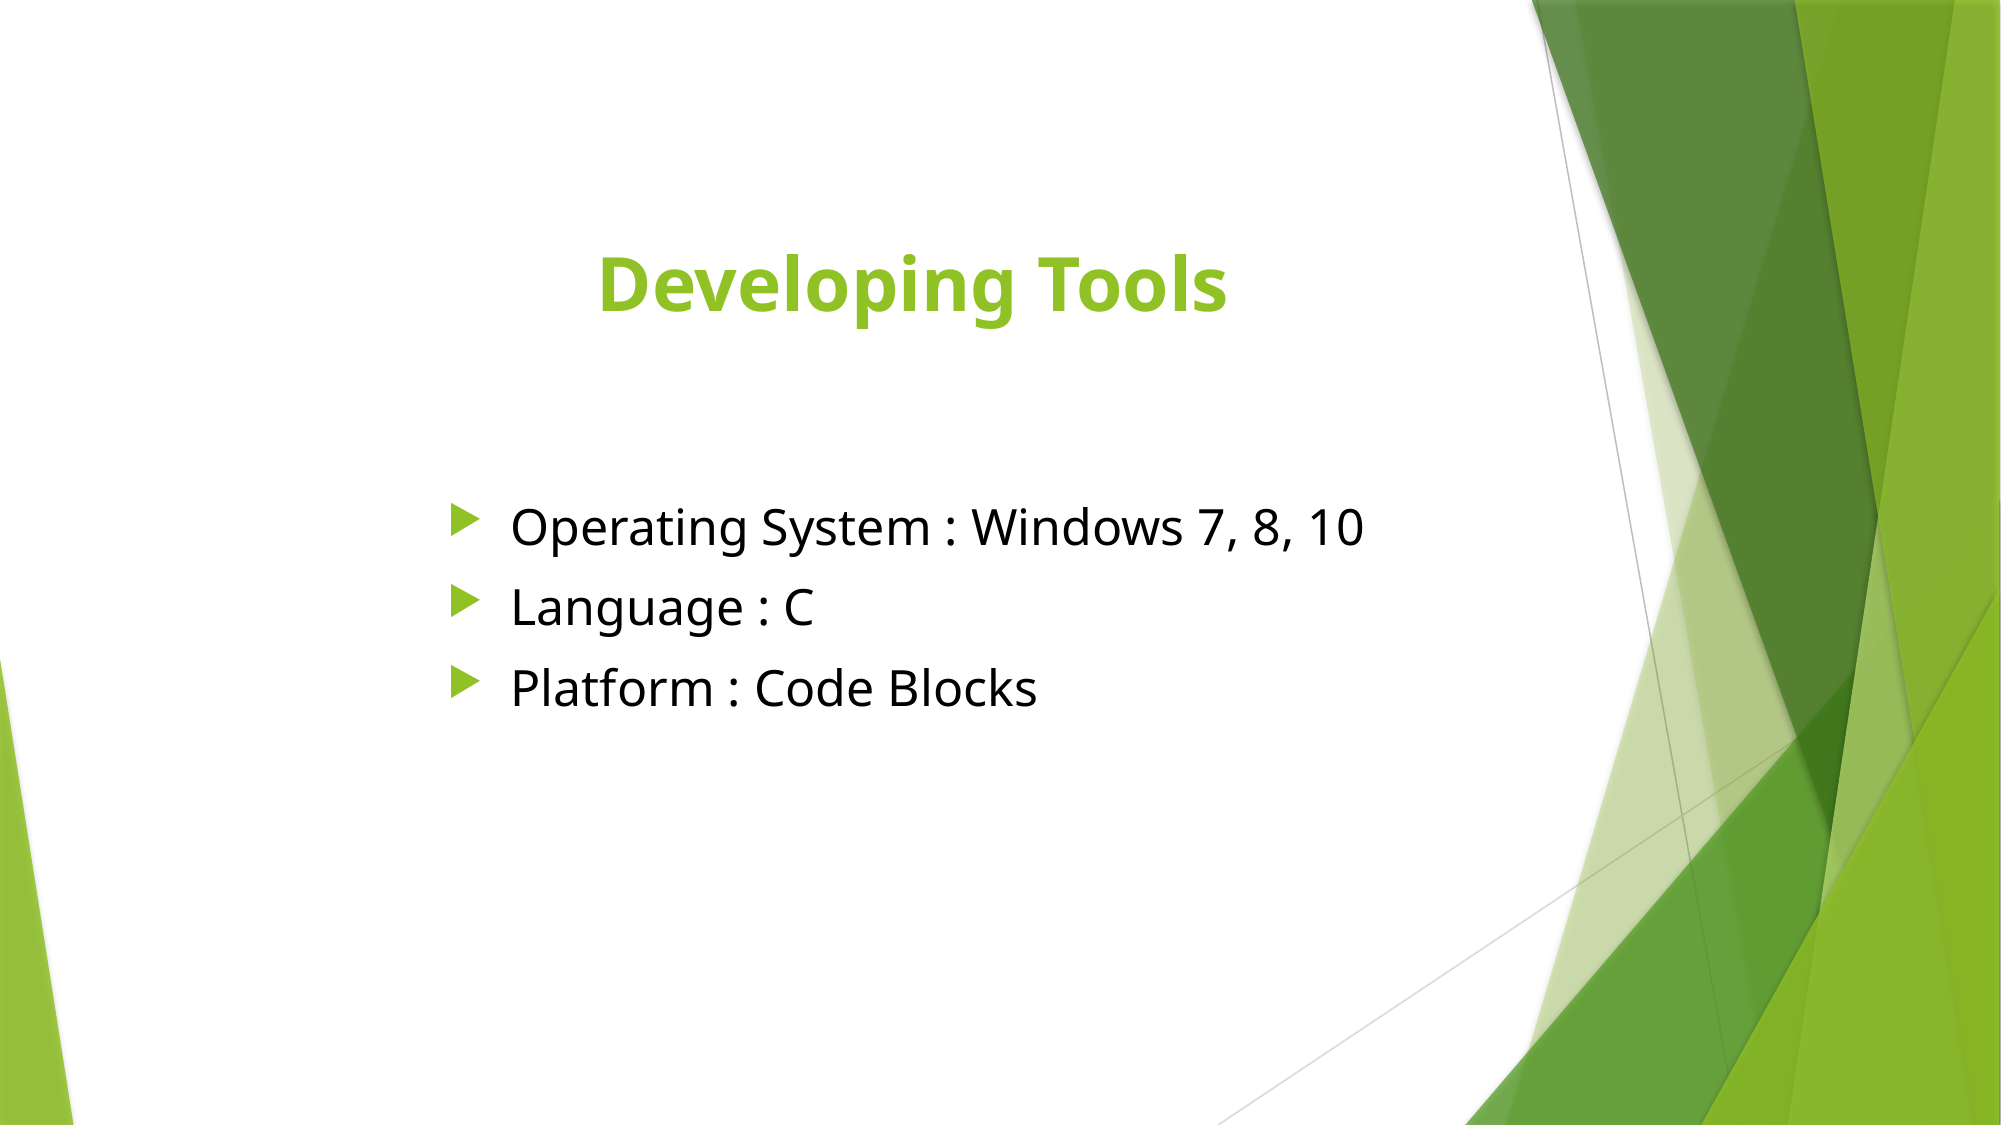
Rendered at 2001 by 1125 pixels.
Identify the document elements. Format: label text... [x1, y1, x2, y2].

list Operating System : Windows 7, 8, 10 Language : C Platform : Code Blocks [282, 487, 1693, 757]
title Developing Tools [58, 228, 1469, 355]
